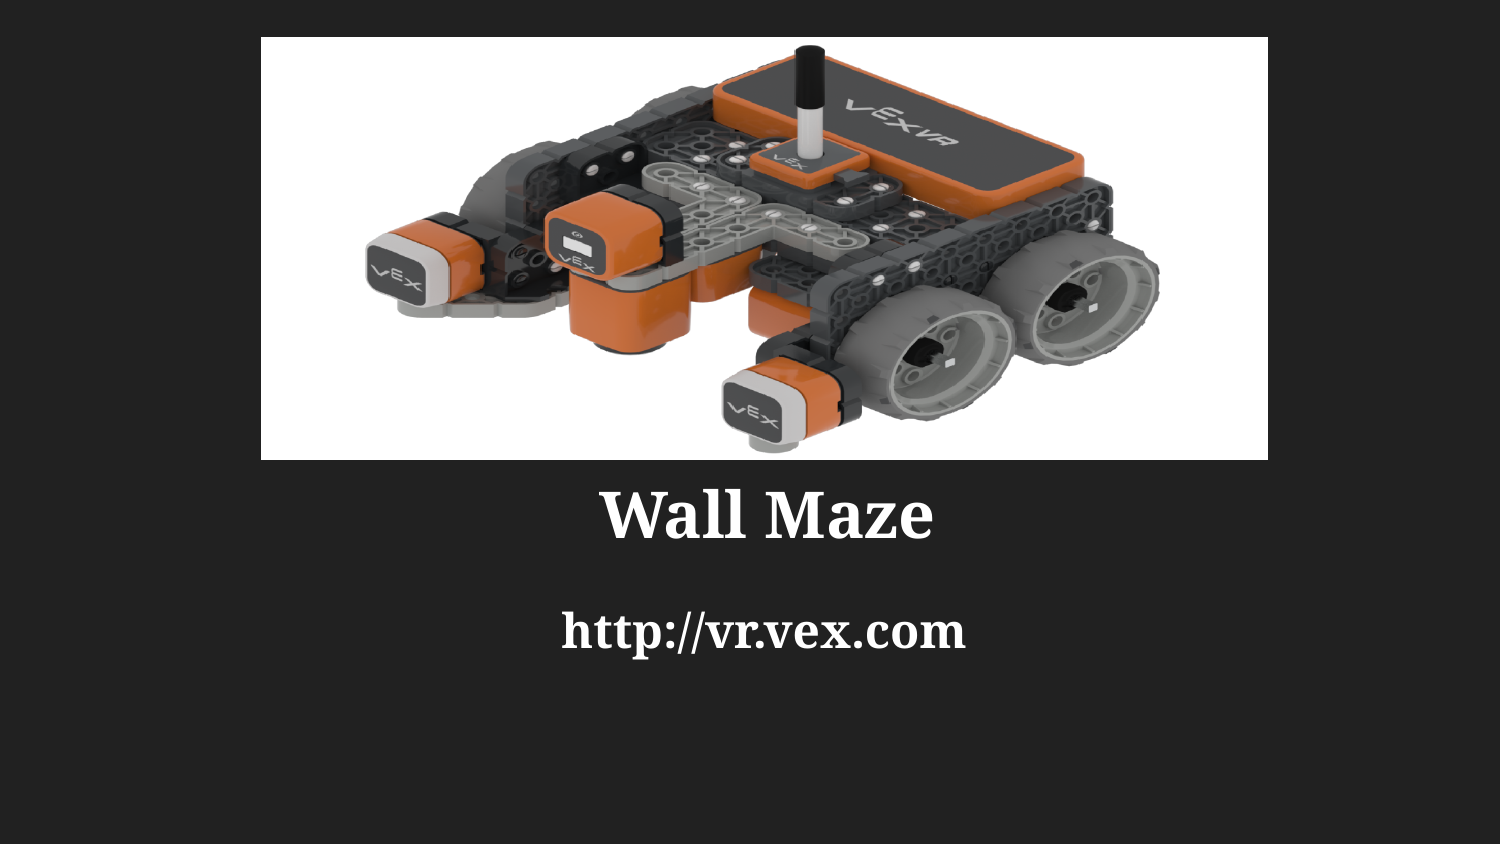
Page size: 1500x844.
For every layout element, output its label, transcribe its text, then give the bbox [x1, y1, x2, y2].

text_box http://vr.vex.com [466, 585, 1063, 673]
picture [260, 37, 1269, 460]
text_box Wall Maze [373, 469, 1161, 567]
